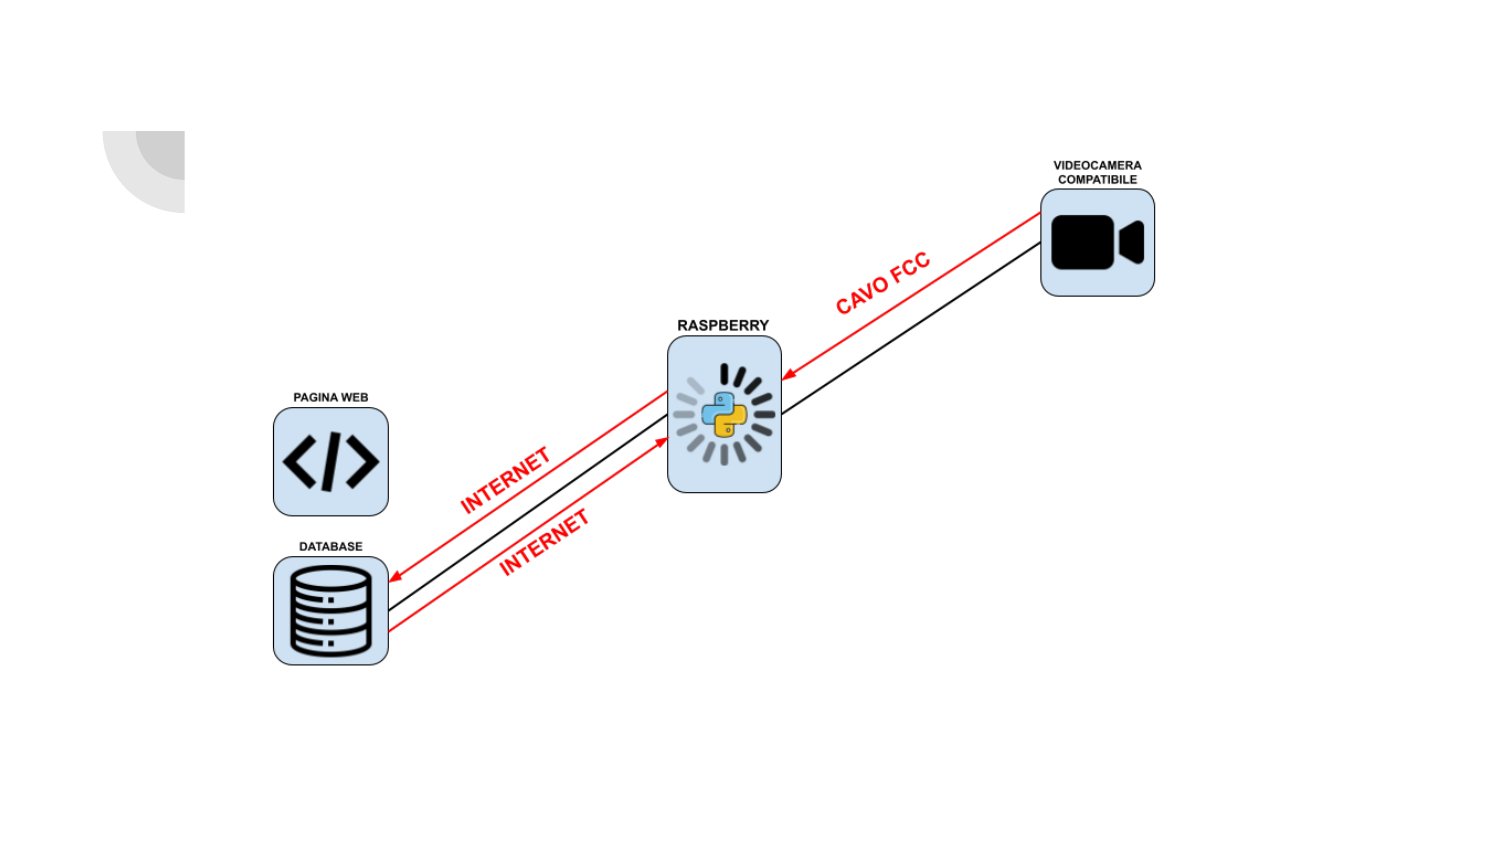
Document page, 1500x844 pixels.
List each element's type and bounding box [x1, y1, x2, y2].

picture [220, 24, 1280, 819]
